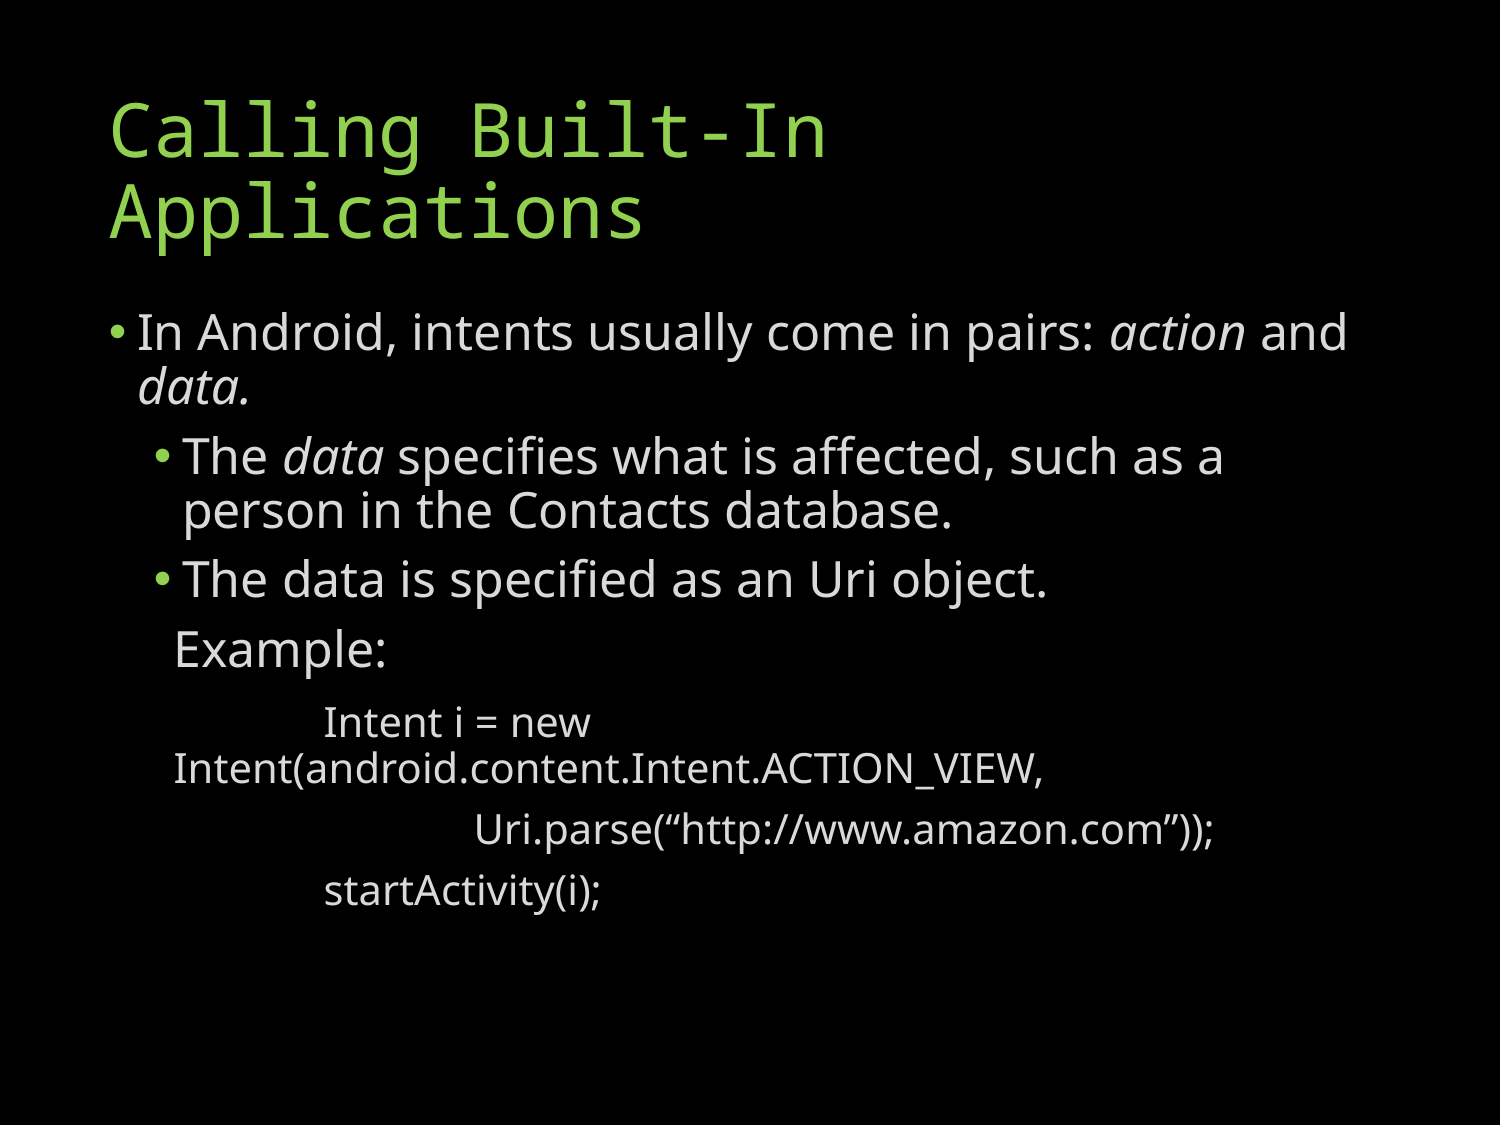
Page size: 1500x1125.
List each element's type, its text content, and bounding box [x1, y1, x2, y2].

title Calling Built-In Applications [93, 75, 1406, 263]
list In Android, intents usually come in pairs: action and data. The data specifies what is affected, such as a person in the Contacts database. The data is specified as an Uri object. Example: Intent i = new Intent(android.content.Intent.ACTION_VIEW, Uri.parse(“http://www.amazon.com”)); startActivity(i); [93, 299, 1406, 1000]
